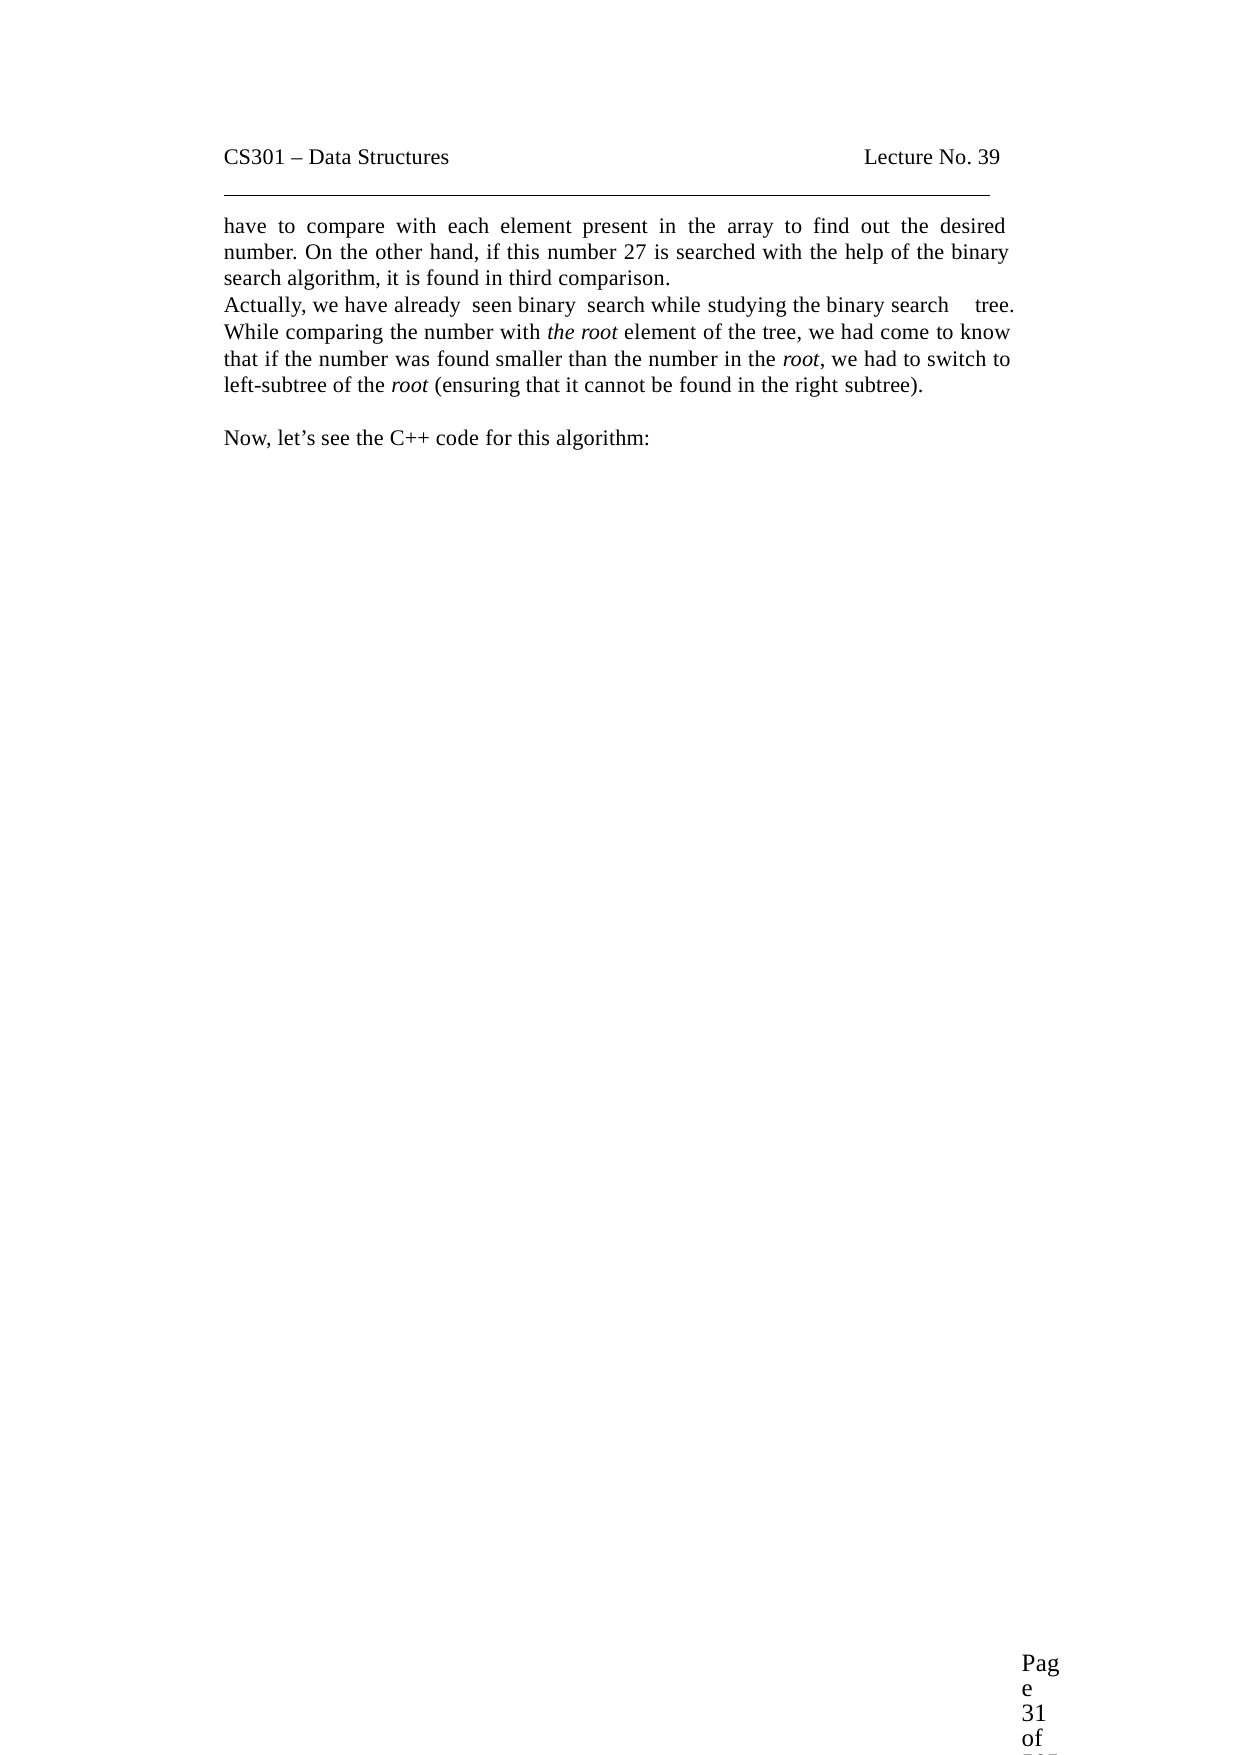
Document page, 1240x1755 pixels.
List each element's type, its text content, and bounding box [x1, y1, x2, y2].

slide_number Page 31 of 505 [1019, 1651, 1065, 1755]
text_box CS301 – Data Structures Lecture No. 39 have to compare with each element present in the array to find out the desired number. On the other hand, if this number 27 is searched with the help of the binary search algorithm, it is found in third comparison. Actually, we have already seen binary search while studying the binary search tree. While comparing the number with the root element of the tree, we had come to know that if the number was found smaller than the number in the root, we had to switch to left-subtree of the root (ensuring that it cannot be found in the right subtree). Now, let’s see the C++ code for this algorithm: [221, 142, 1018, 450]
